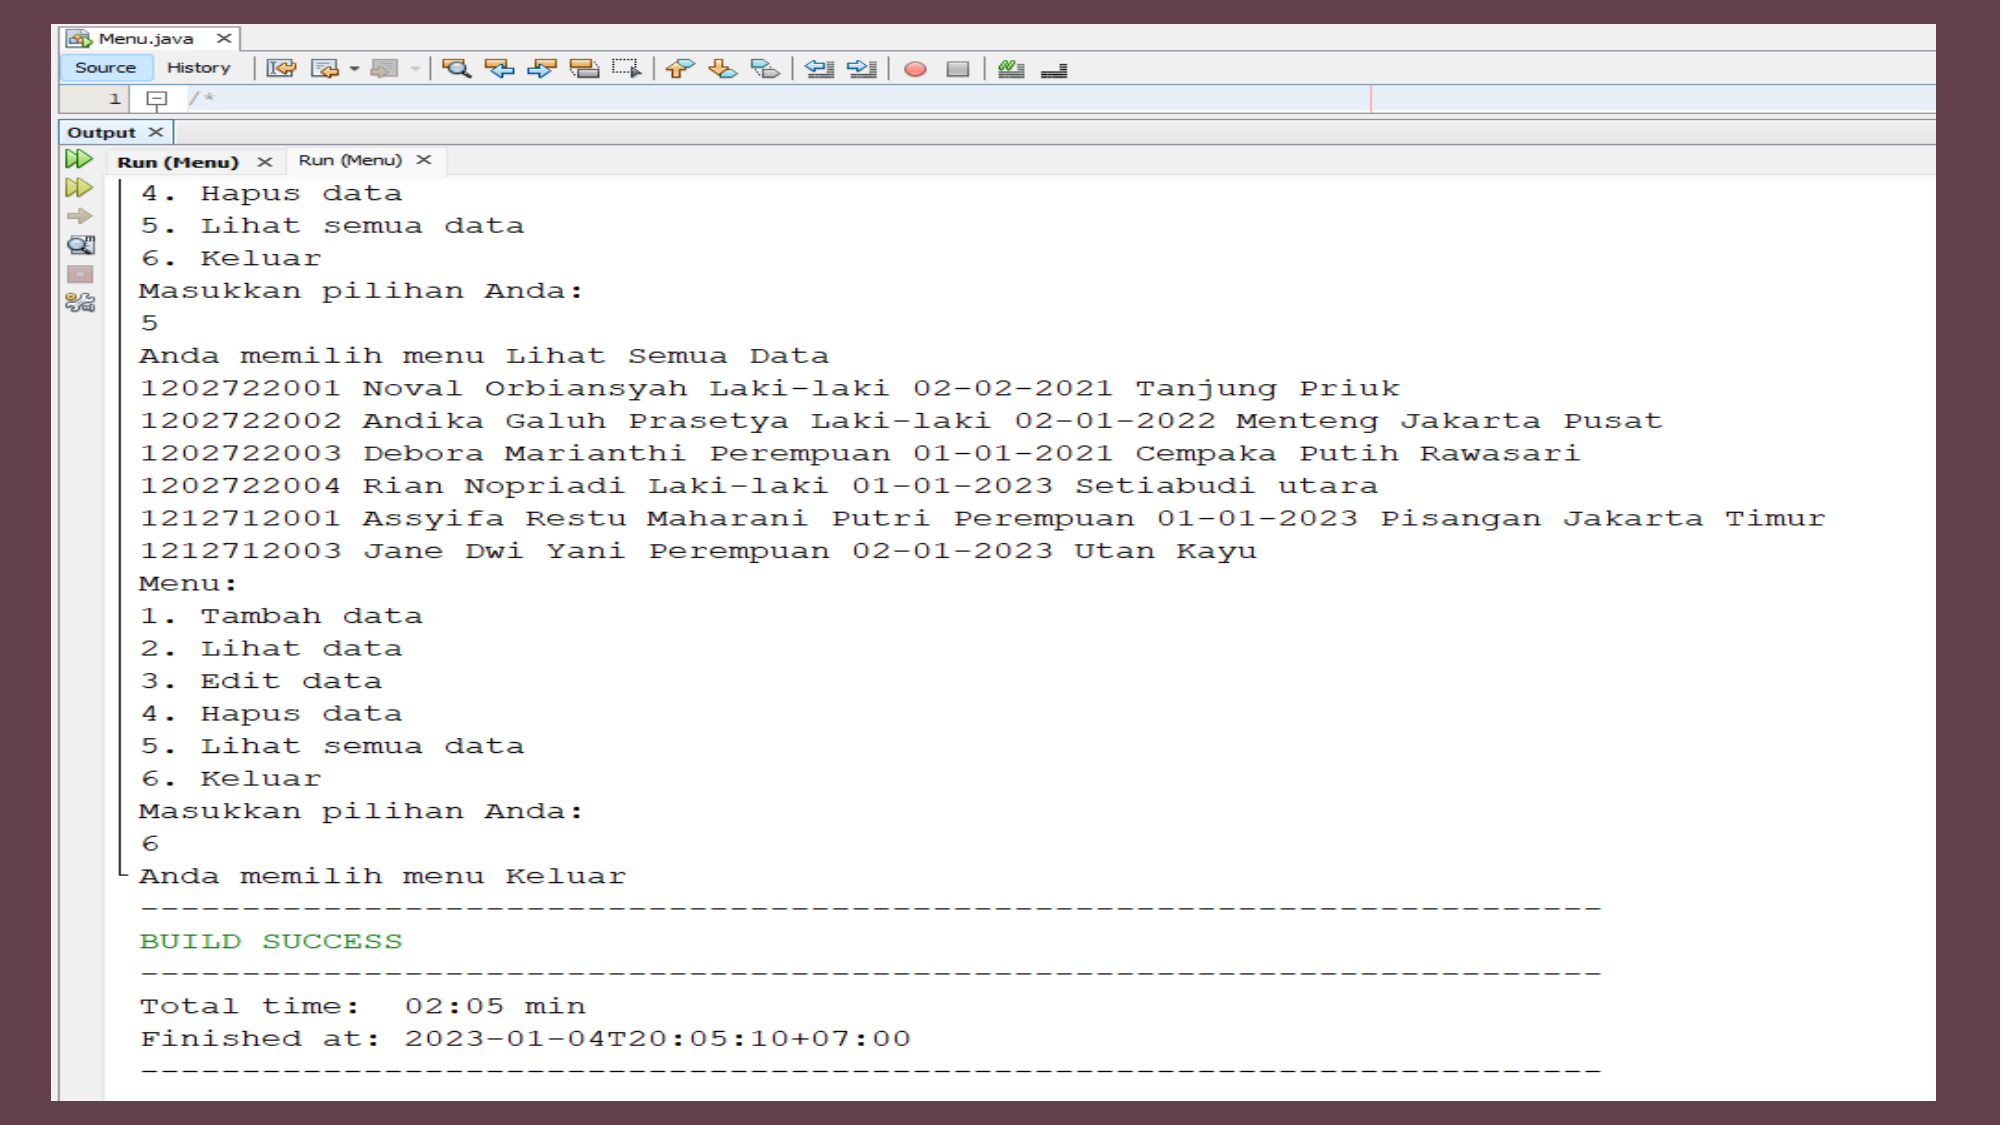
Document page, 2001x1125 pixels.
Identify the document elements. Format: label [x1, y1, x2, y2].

picture [51, 24, 1936, 1101]
text_box [0, 0, 2000, 1125]
